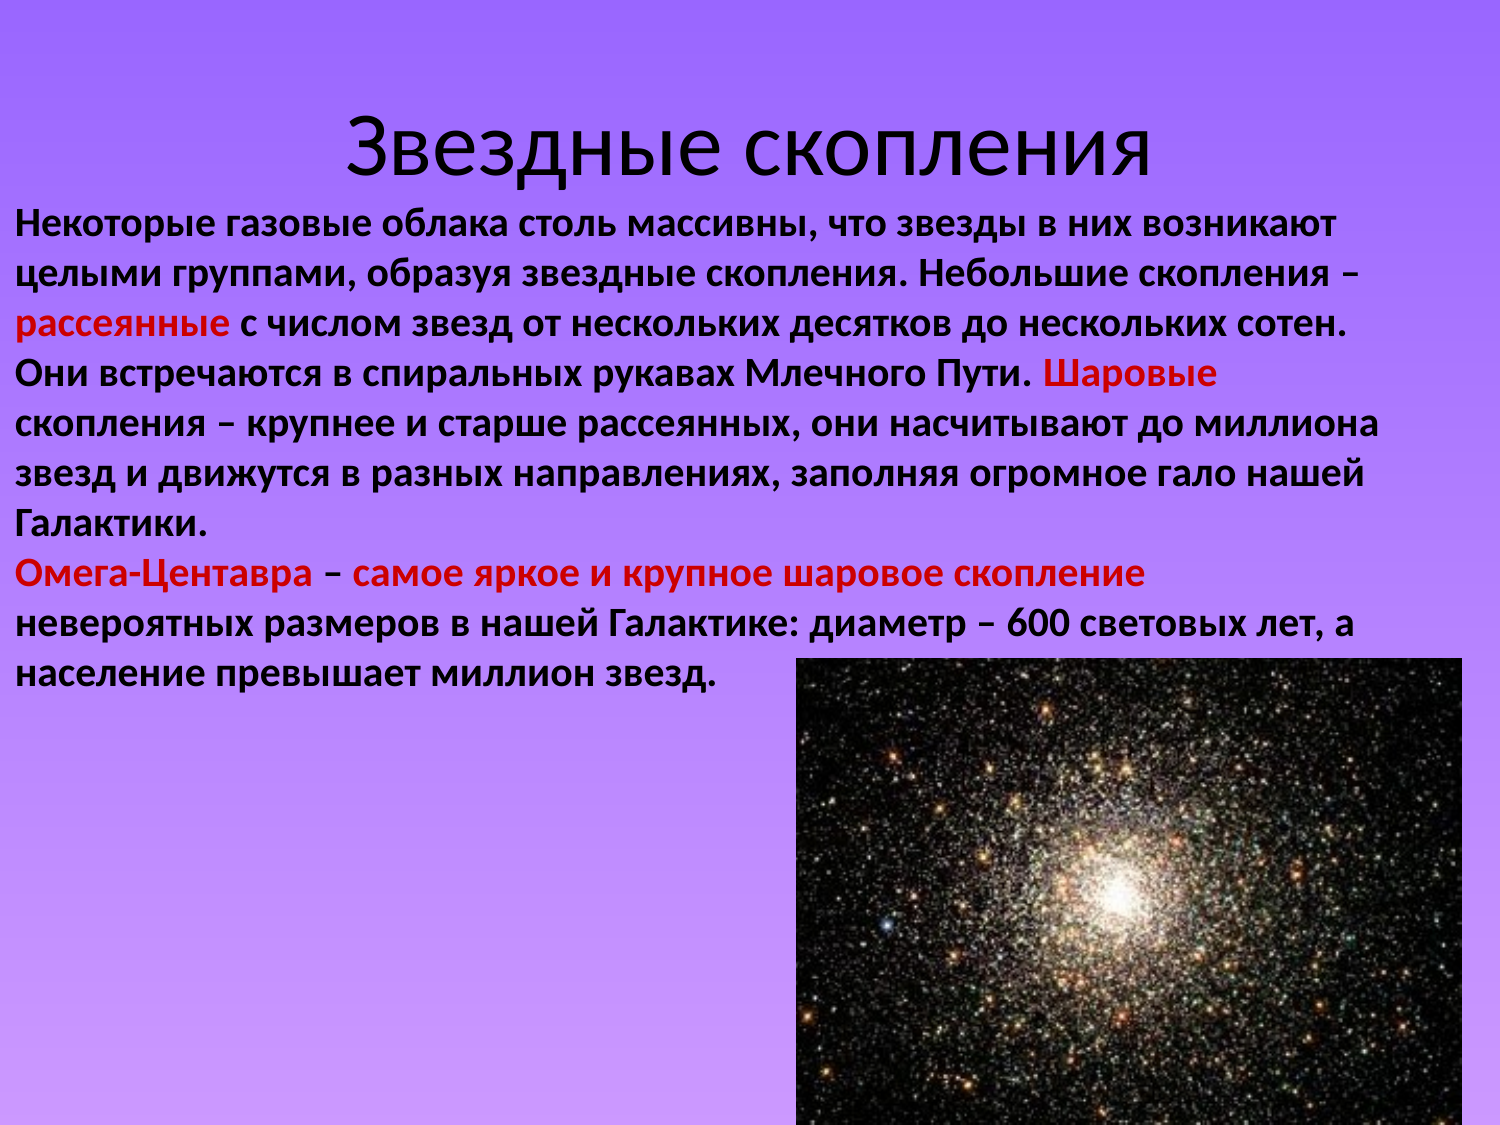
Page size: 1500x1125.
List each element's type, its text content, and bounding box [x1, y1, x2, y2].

text_box Некоторые газовые облака столь массивны, что звезды в них возникают целыми группами, образуя звездные скопления. Небольшие скопления – рассеянные с числом звезд от нескольких десятков до нескольких сотен. Они встречаются в спиральных рукавах Млечного Пути. Шаровые скопления – крупнее и старше рассеянных, они насчитывают до миллиона звезд и движутся в разных направлениях, заполняя огромное гало нашей Галактики. Омега-Центавра – самое яркое и крупное шаровое скопление невероятных размеров в нашей Галактике: диаметр – 600 световых лет, а население превышает миллион звезд. [0, 187, 1407, 703]
picture [796, 658, 1462, 1125]
title Звездные скопления [75, 45, 1425, 233]
